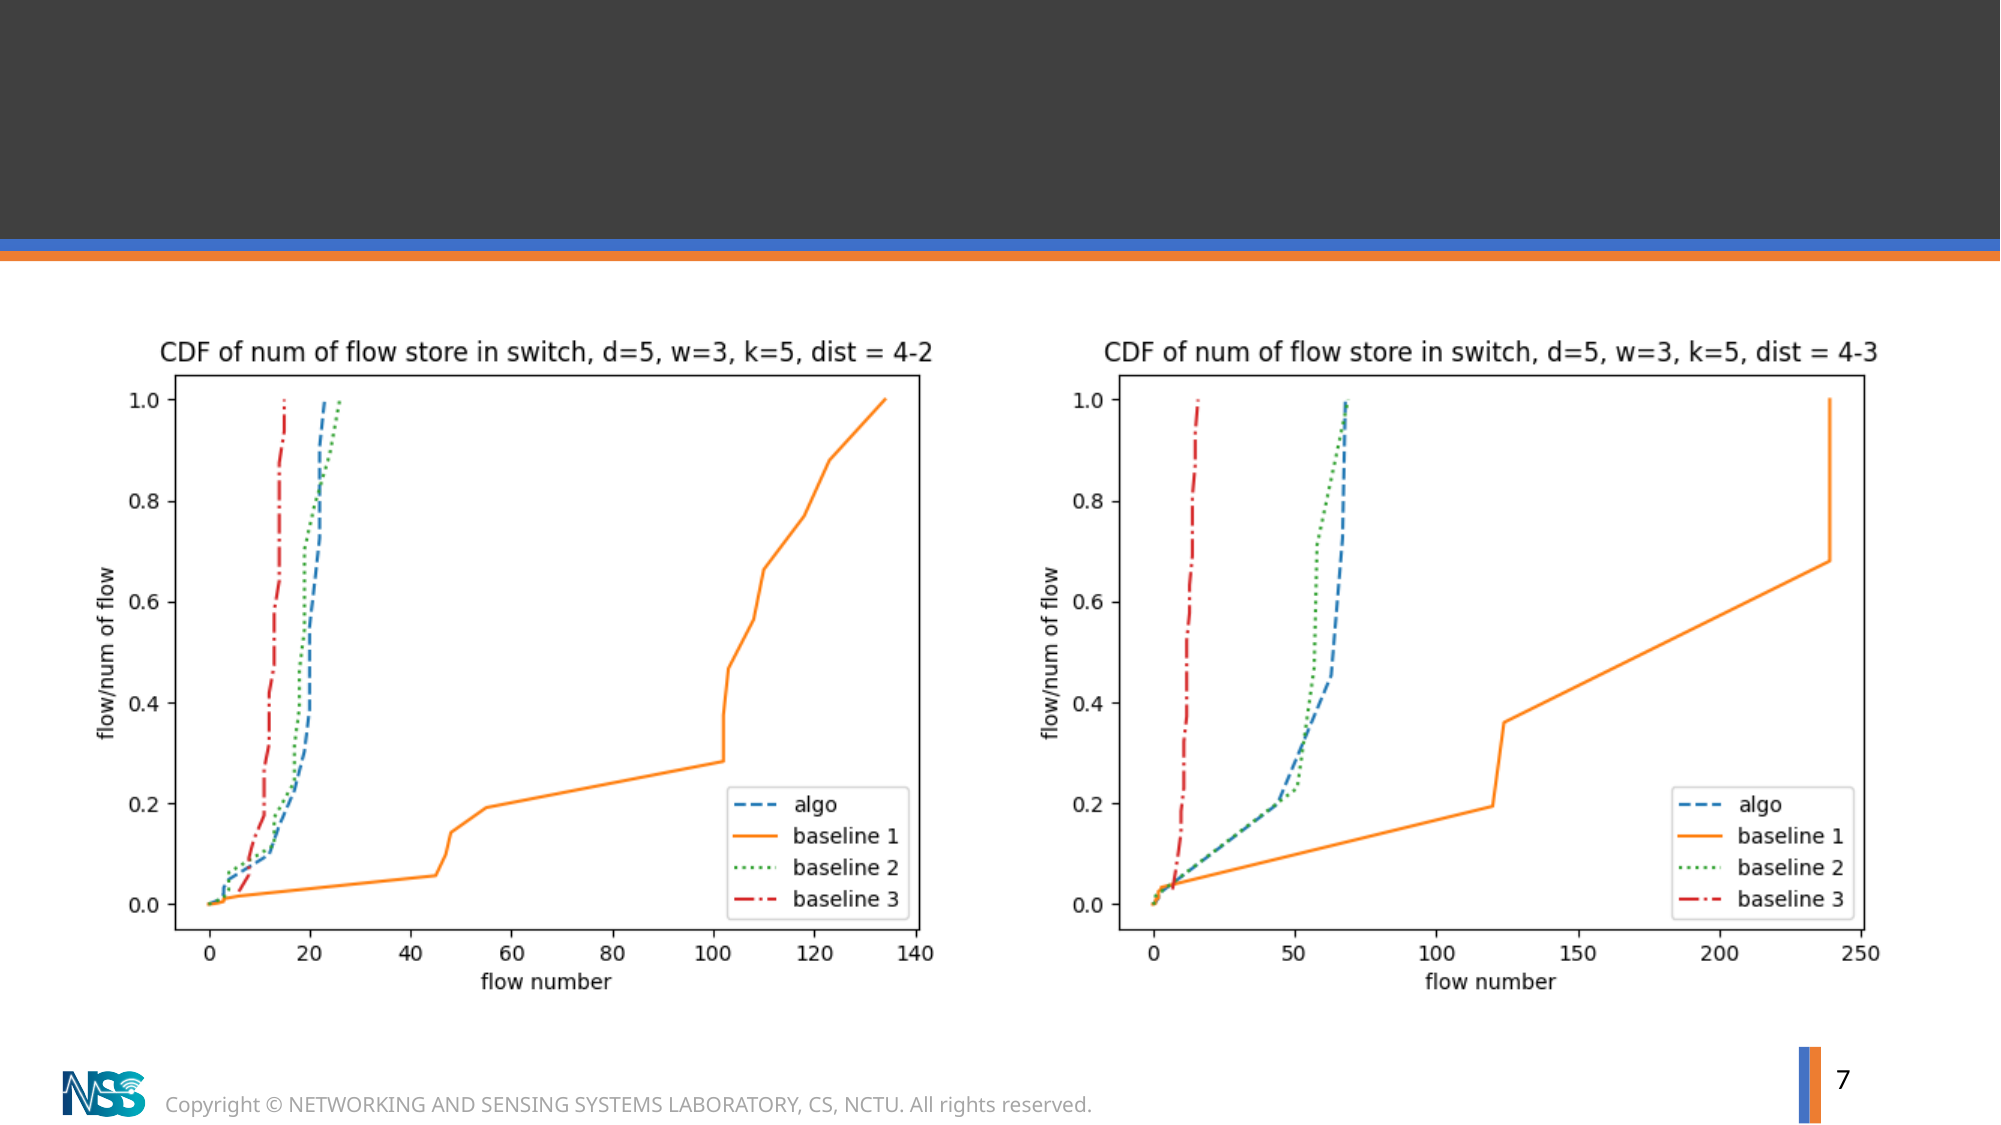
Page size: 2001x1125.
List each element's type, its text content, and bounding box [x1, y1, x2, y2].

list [54, 288, 999, 1009]
picture [55, 1067, 151, 1125]
slide_number 7 [1821, 1046, 1945, 1107]
picture [999, 288, 1960, 1009]
